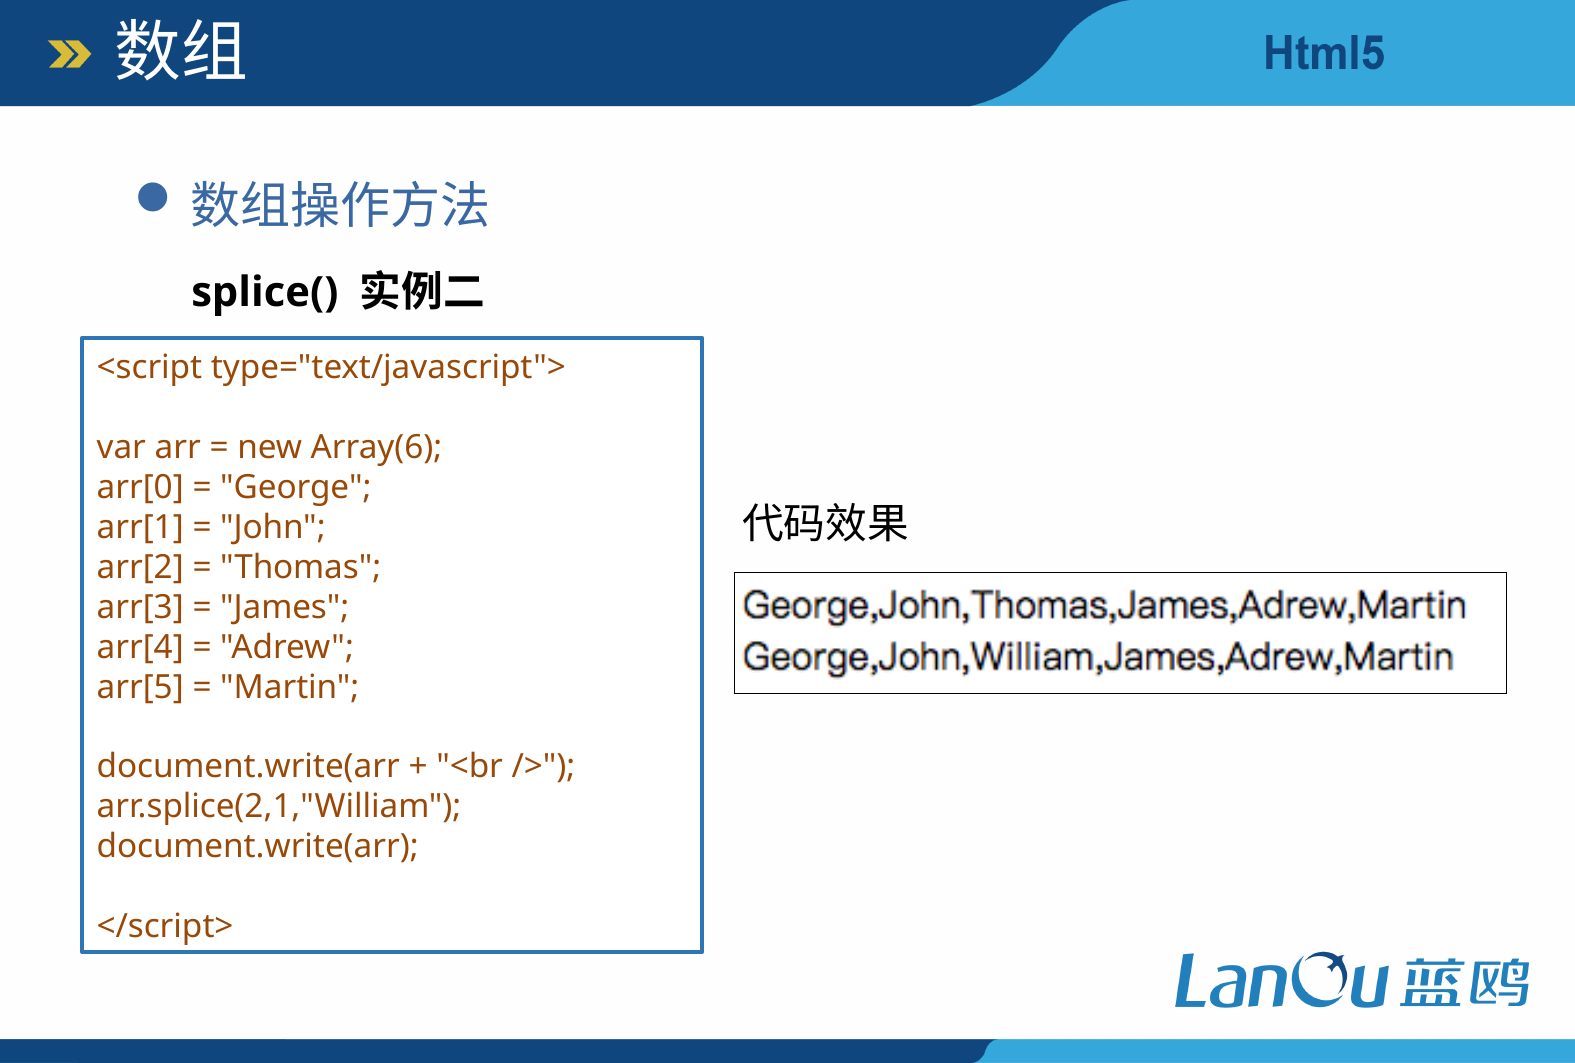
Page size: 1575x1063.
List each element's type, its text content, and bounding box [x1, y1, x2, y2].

text_box 代码效果 [734, 489, 917, 555]
text_box 数组 [107, 1, 257, 97]
picture [0, 0, 1575, 1063]
text_box 数组操作方法 [126, 166, 499, 242]
text_box splice() 实例二 [176, 257, 500, 323]
text_box <script type="text/javascript"> var arr = new Array(6); arr[0] = "George"; arr[1] = "John"; arr[2] = "Thomas"; arr[3] = "James"; arr[4] = "Adrew"; arr[5] = "Martin"; document.write(arr + "<br />"); arr.splice(2,1,"William"); document.write(arr); </script> [80, 336, 704, 954]
